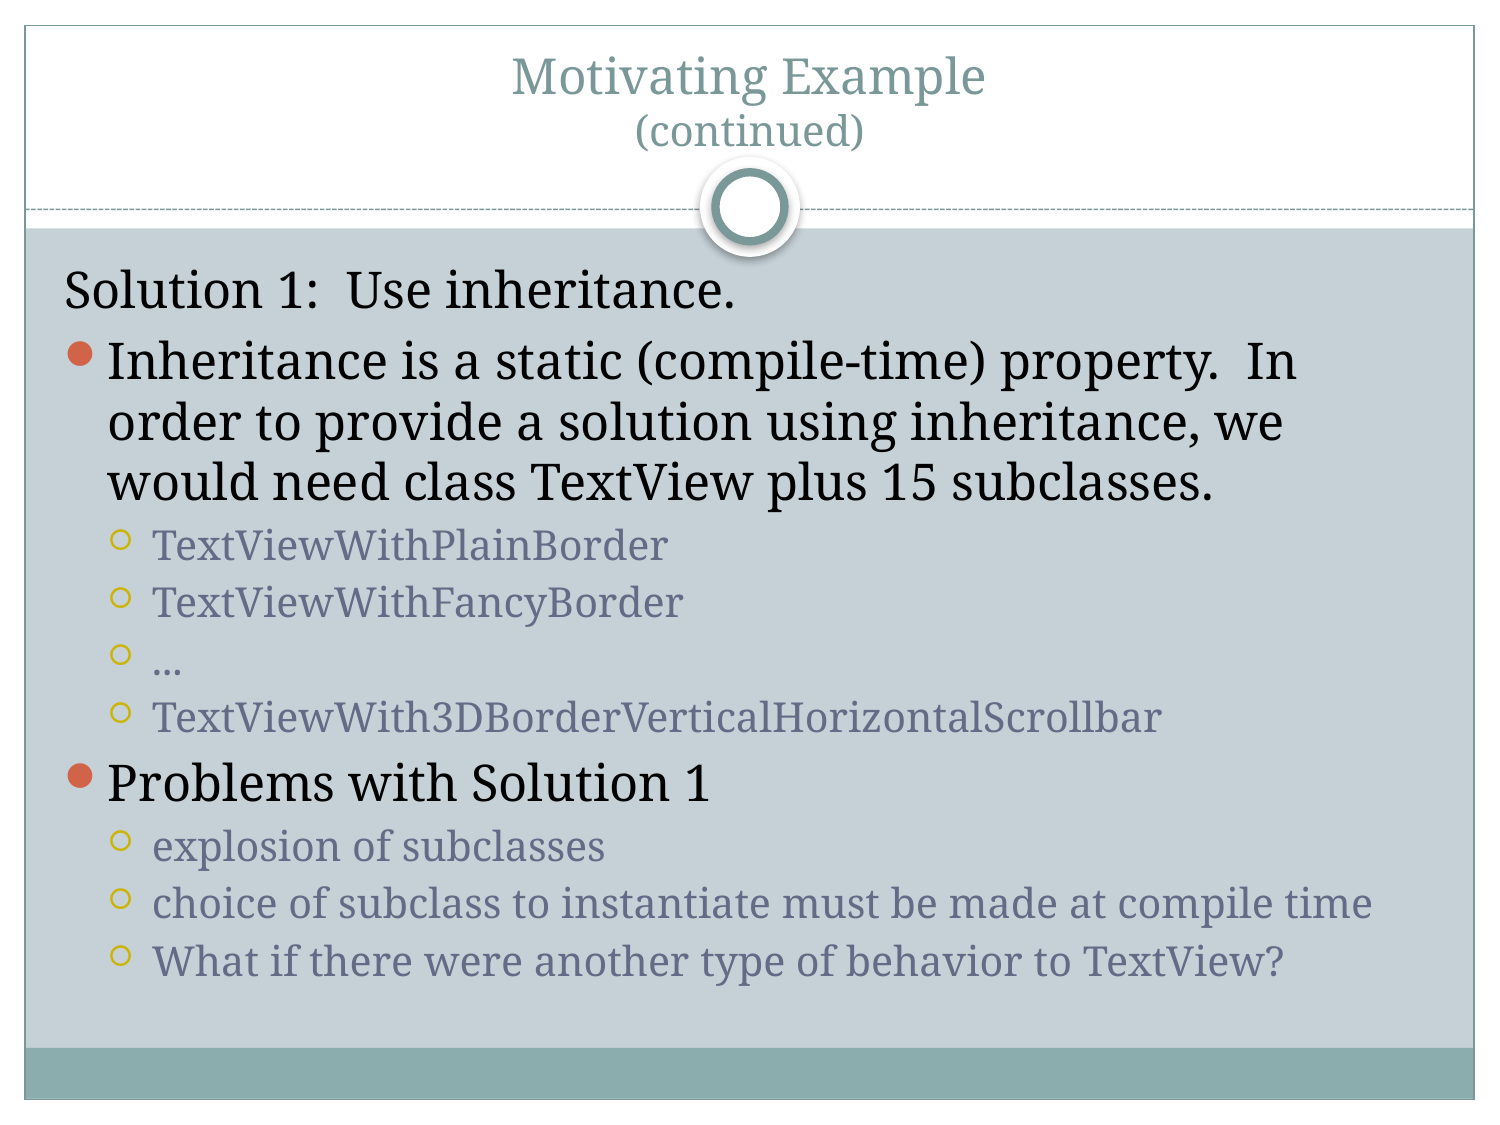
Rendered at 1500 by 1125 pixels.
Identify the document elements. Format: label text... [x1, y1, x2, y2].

list Solution 1: Use inheritance. Inheritance is a static (compile-time) property. In order to provide a solution using inheritance, we would need class TextView plus 15 subclasses. TextViewWithPlainBorder TextViewWithFancyBorder ... TextViewWith3DBorderVerticalHorizontalScrollbar Problems with Solution 1 explosion of subclasses choice of subclass to instantiate must be made at compile time What if there were another type of behavior to TextView? [49, 250, 1445, 1001]
title Motivating Example (continued) [49, 37, 1450, 162]
